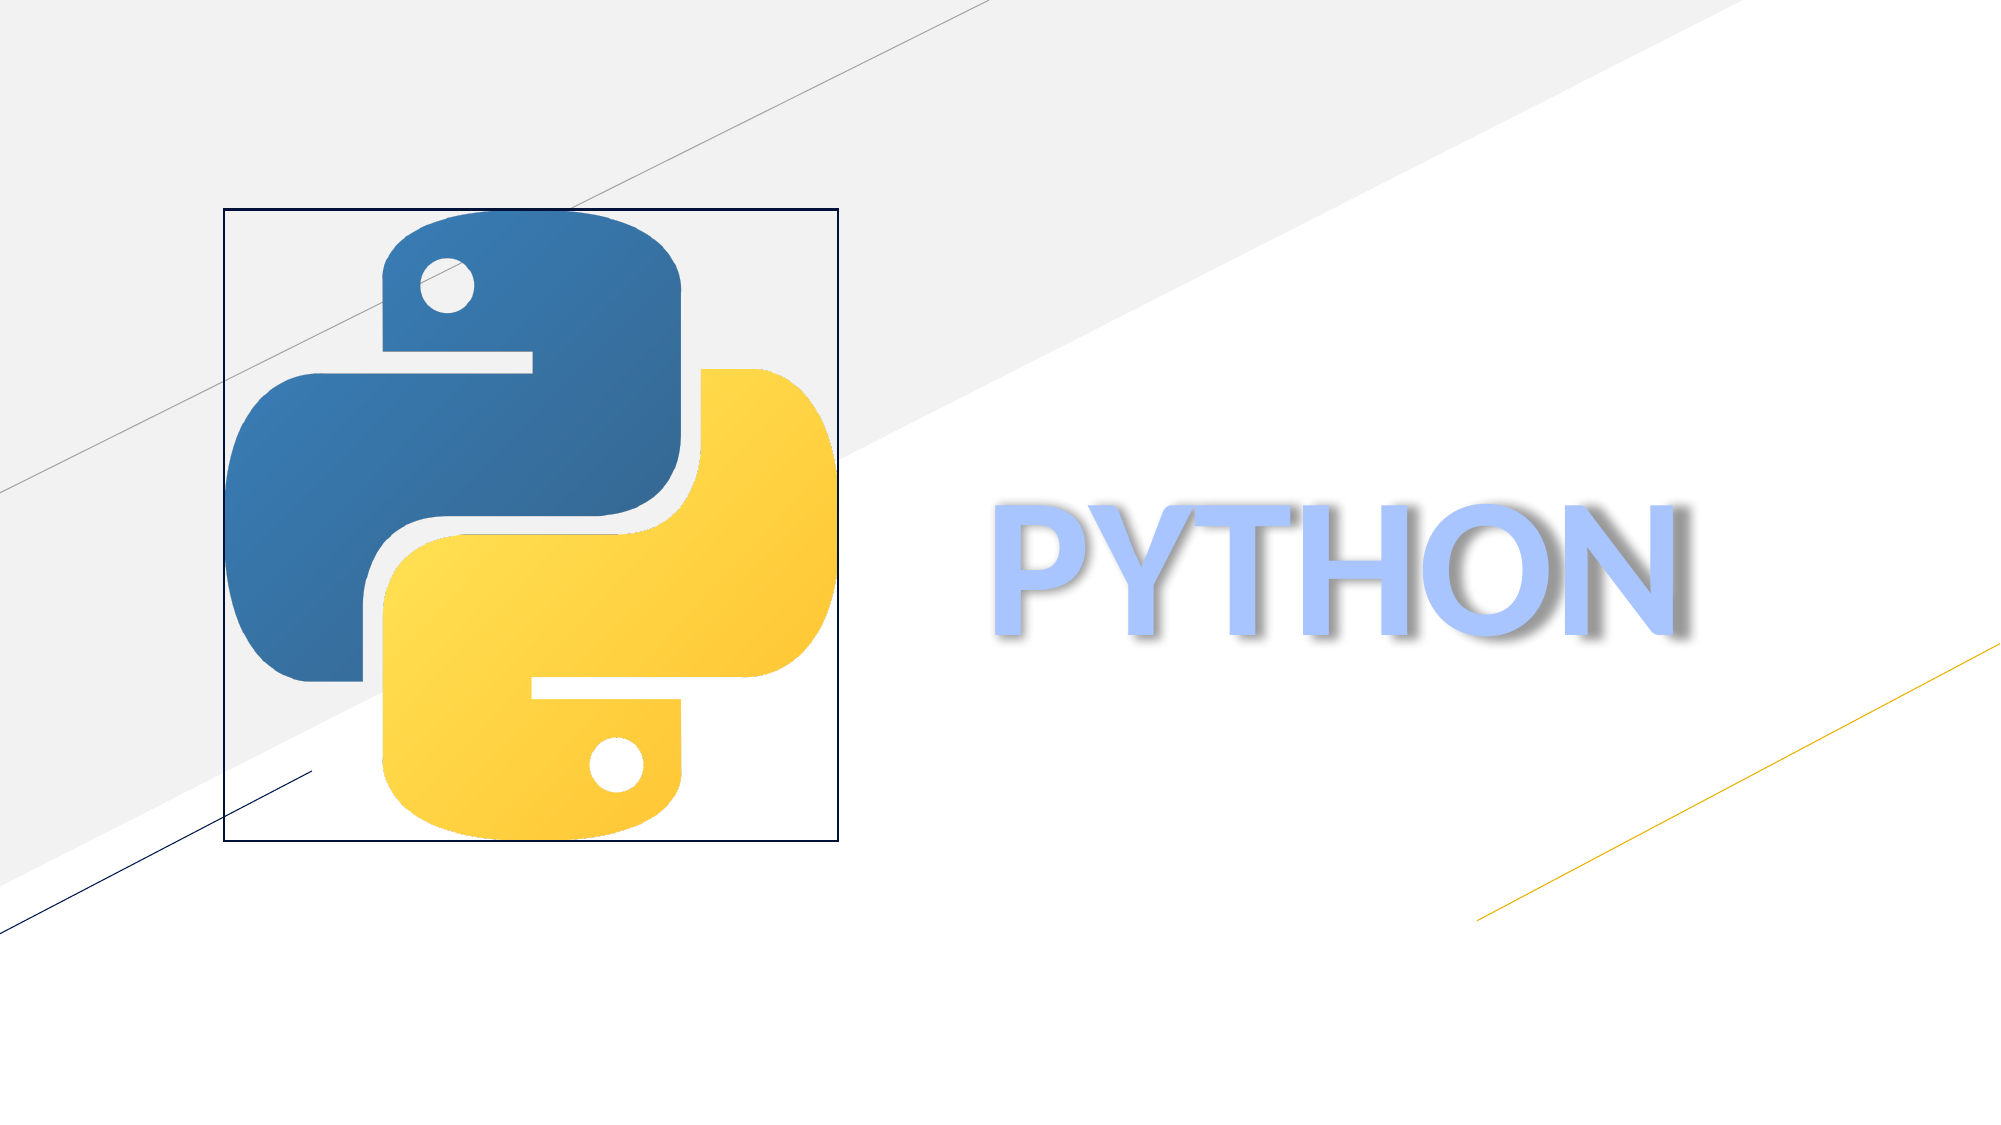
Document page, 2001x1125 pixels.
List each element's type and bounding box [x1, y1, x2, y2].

text_box [223, 209, 1812, 842]
